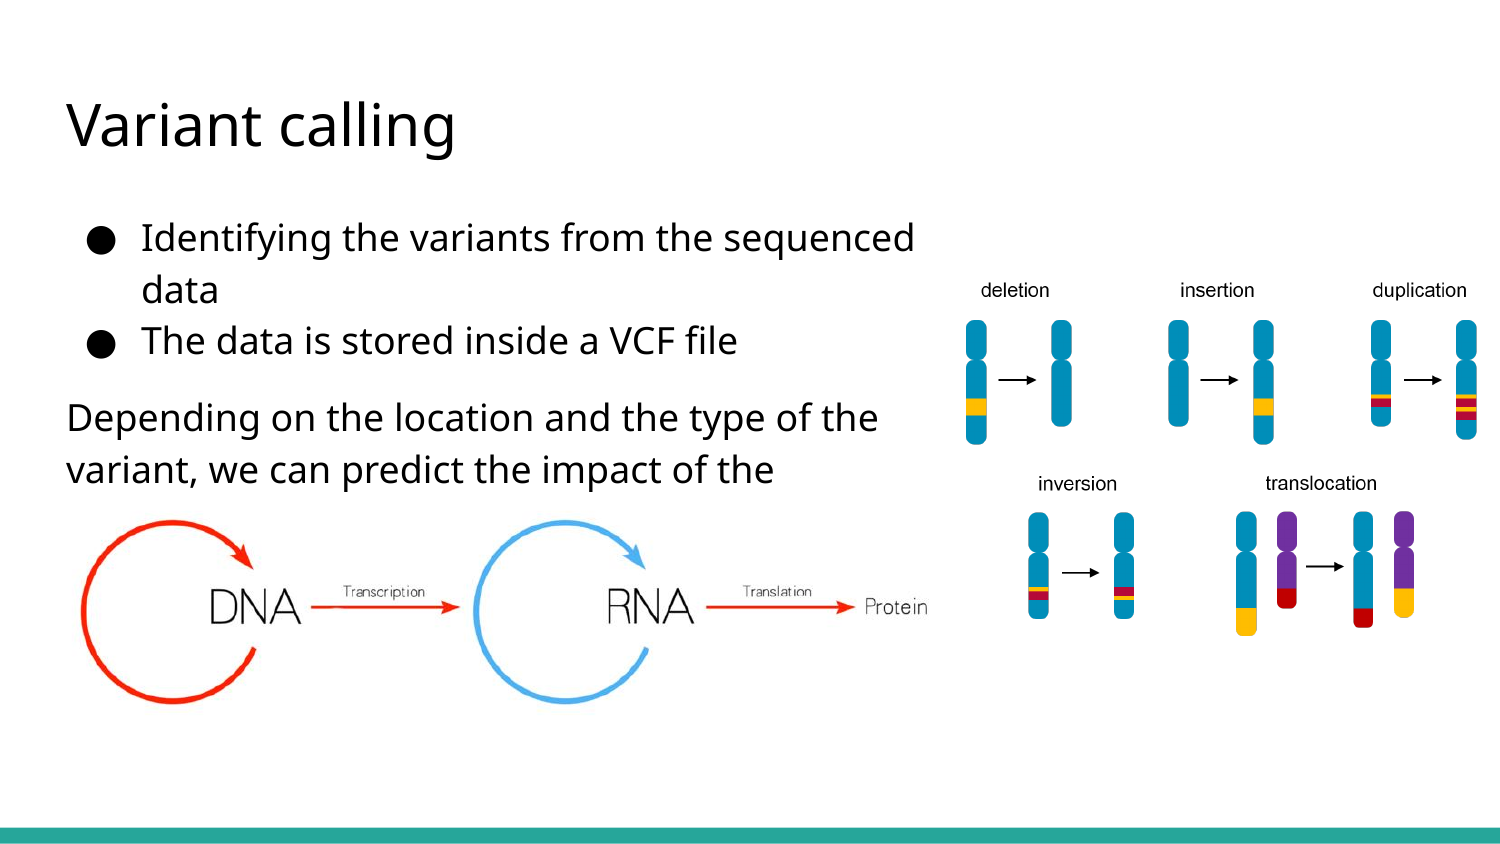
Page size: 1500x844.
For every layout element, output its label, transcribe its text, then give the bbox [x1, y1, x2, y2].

picture [966, 270, 1479, 636]
picture [56, 495, 945, 725]
title Variant calling [51, 72, 1449, 174]
list Identifying the variants from the sequenced data The data is stored inside a VCF file Depending on the location and the type of the variant, we can predict the impact of the mutation. [51, 192, 951, 576]
